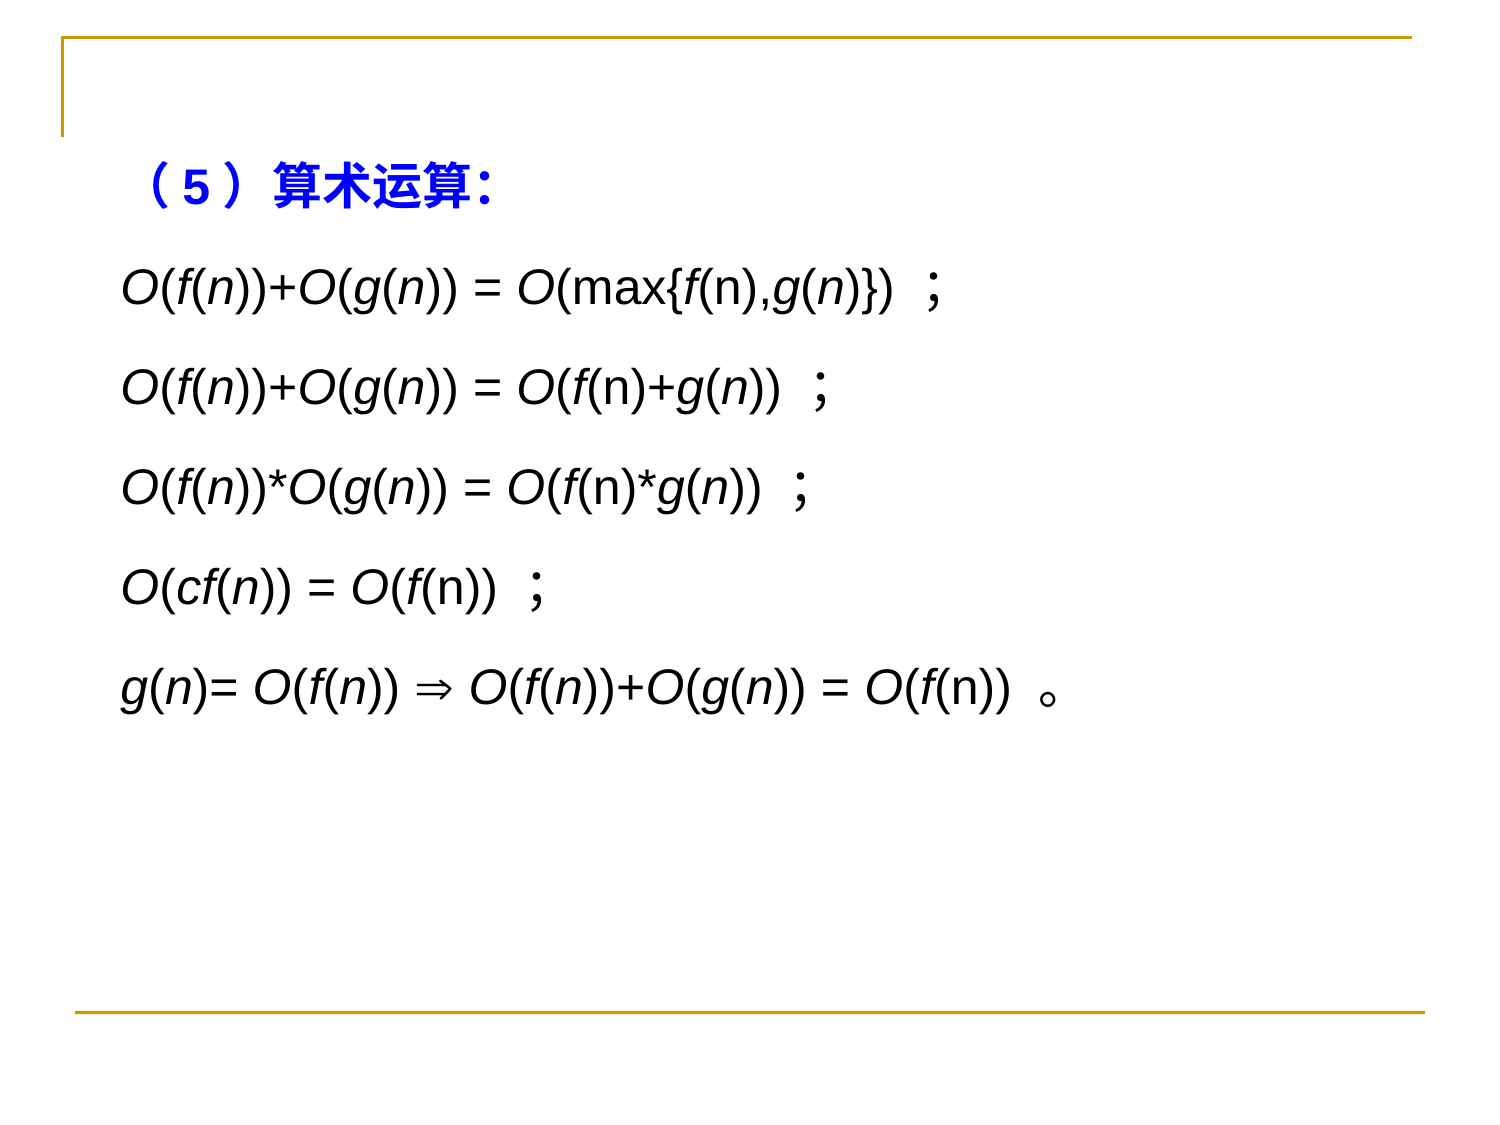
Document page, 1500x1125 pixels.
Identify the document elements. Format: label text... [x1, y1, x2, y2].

list （5）算术运算： O(f(n))+O(g(n)) = O(max{f(n),g(n)}) ； O(f(n))+O(g(n)) = O(f(n)+g(n)) ； O(f(n))*O(g(n)) = O(f(n)*g(n)) ； O(cf(n)) = O(f(n)) ； g(n)= O(f(n))  O(f(n))+O(g(n)) = O(f(n)) 。 [105, 117, 1381, 945]
